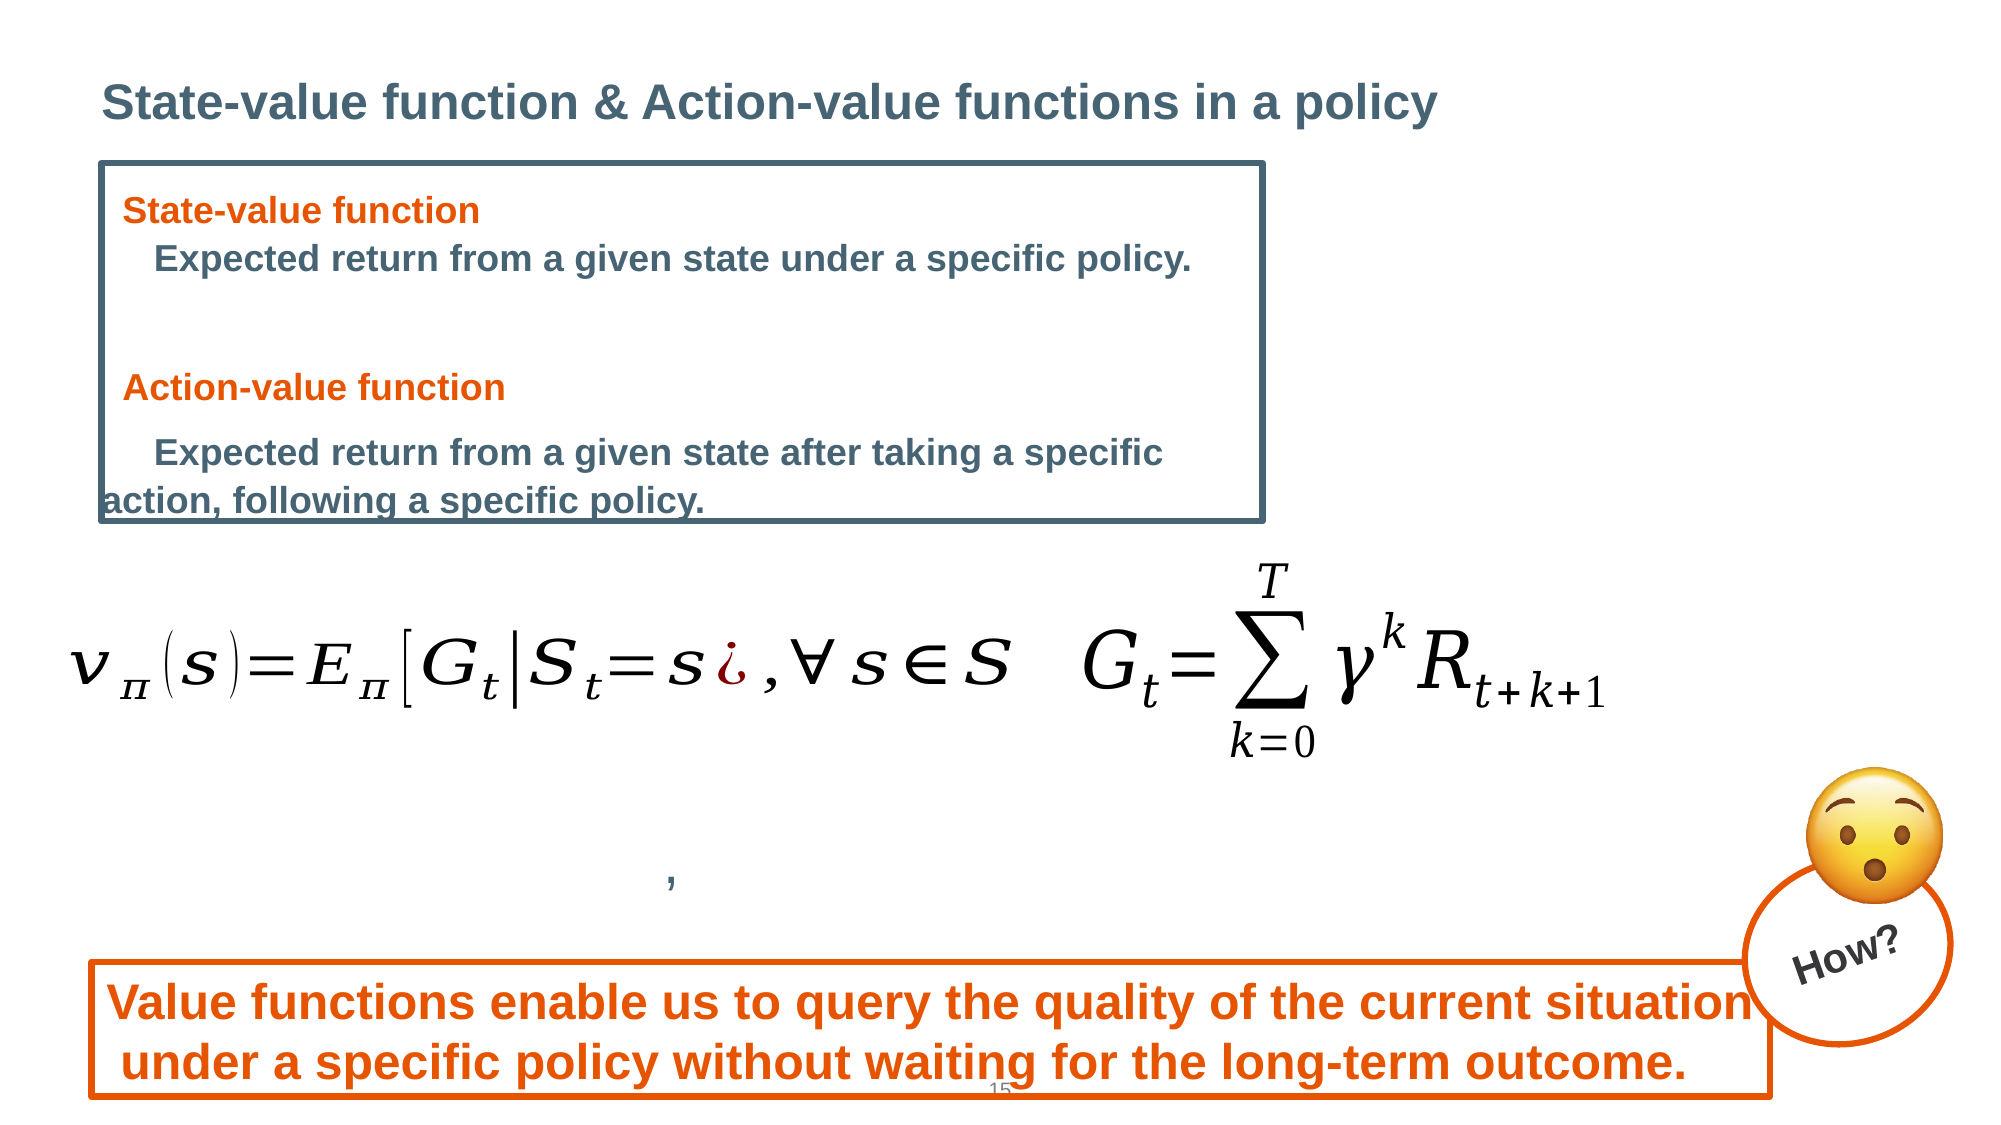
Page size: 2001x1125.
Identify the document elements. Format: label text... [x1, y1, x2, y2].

picture [1806, 766, 1943, 904]
text_box How? [1743, 869, 1952, 1046]
text_box Value functions enable us to query the quality of the current situation under a specific policy without waiting for the long-term outcome. [91, 961, 1770, 1097]
title State-value function & Action-value functions in a policy [101, 39, 2000, 119]
